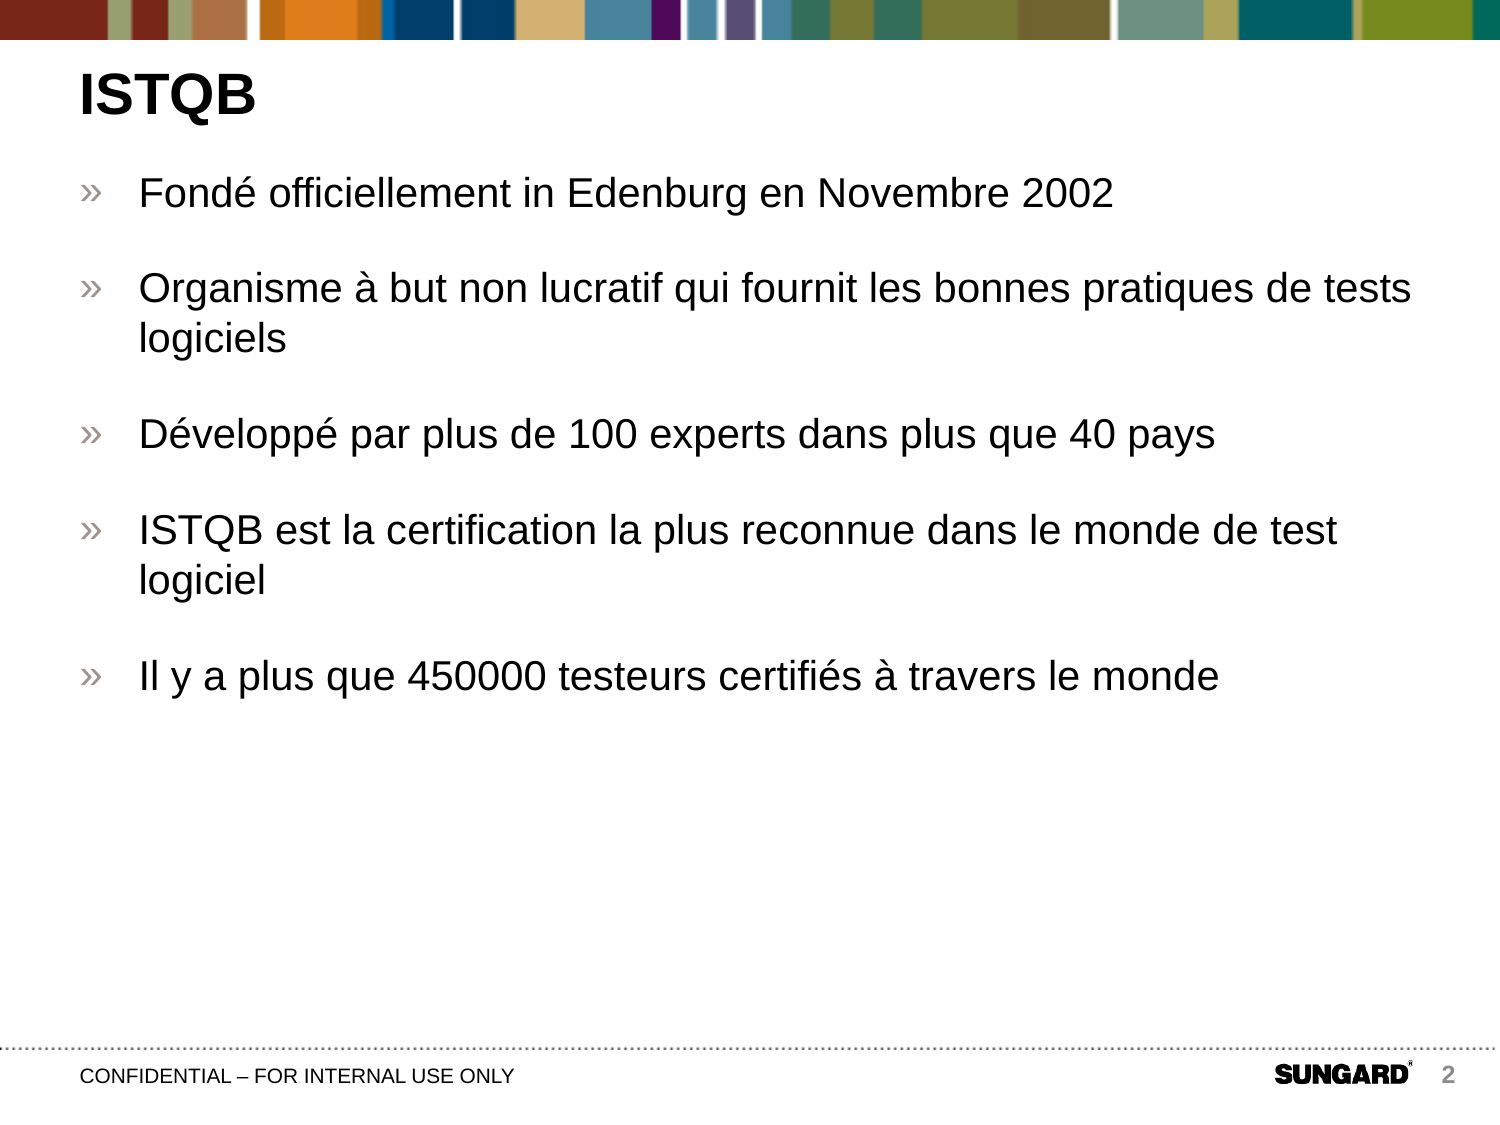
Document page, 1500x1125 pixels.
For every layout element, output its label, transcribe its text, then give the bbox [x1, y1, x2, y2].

list Fondé officiellement in Edenburg en Novembre 2002 Organisme à but non lucratif qui fournit les bonnes pratiques de tests logiciels Développé par plus de 100 experts dans plus que 40 pays ISTQB est la certification la plus reconnue dans le monde de test logiciel Il y a plus que 450000 testeurs certifiés à travers le monde [79, 165, 1456, 1022]
title ISTQB [79, 55, 1456, 146]
picture [1275, 1060, 1396, 1084]
slide_number 2 [1396, 1058, 1456, 1088]
picture [0, 1043, 1500, 1050]
picture [0, 0, 1500, 40]
